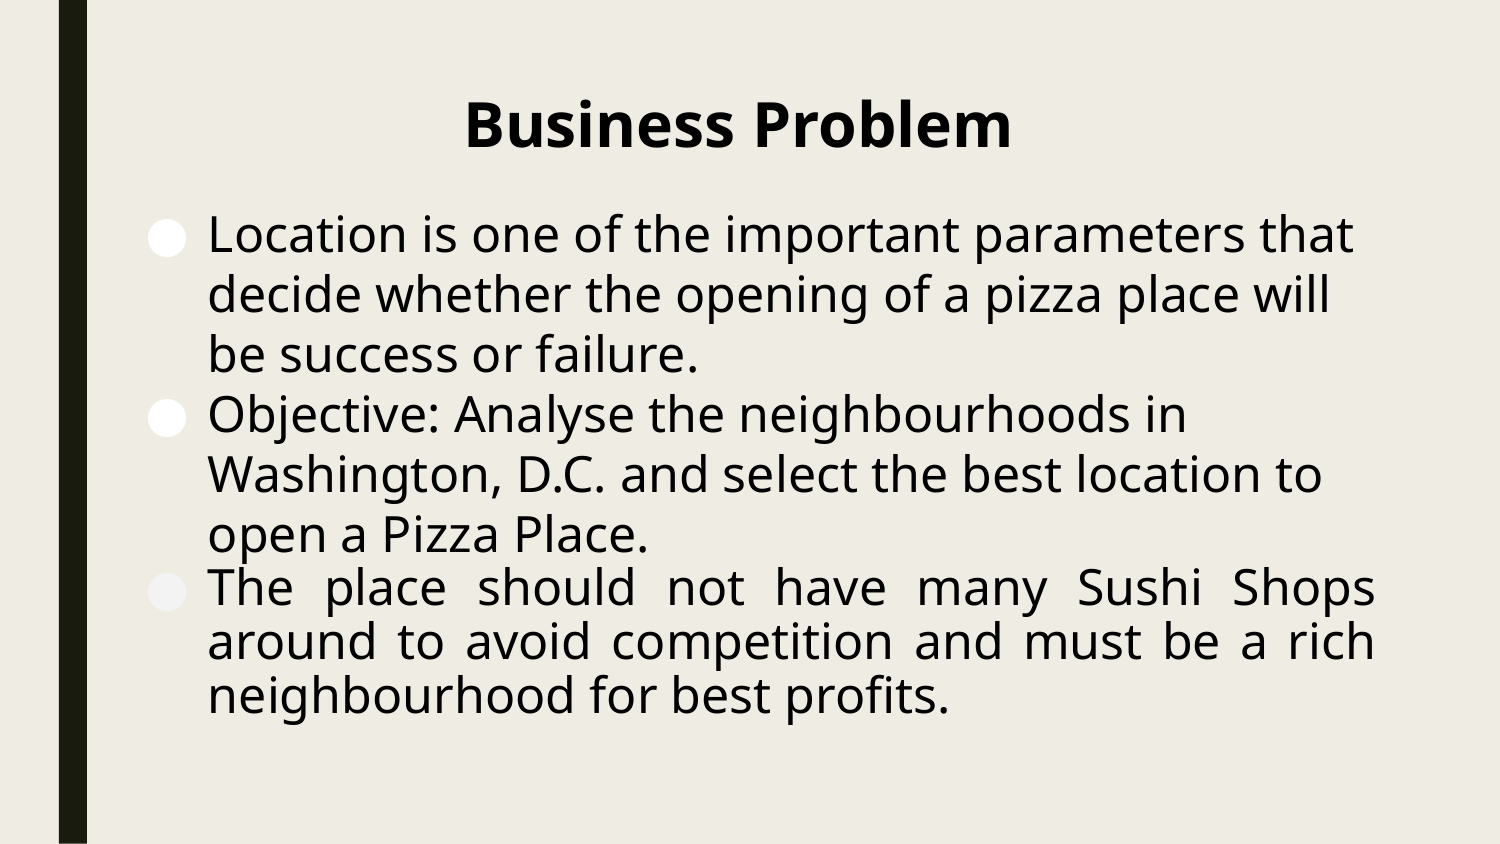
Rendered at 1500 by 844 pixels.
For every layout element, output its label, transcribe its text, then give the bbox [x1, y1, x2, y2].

text_box Location is one of the important parameters that decide whether the opening of a pizza place will be success or failure. Objective: Analyse the neighbourhoods in Washington, D.C. and select the best location to open a Pizza Place. The place should not have many Sushi Shops around to avoid competition and must be a rich neighbourhood for best profits. [117, 187, 1392, 747]
text_box Business Problem [137, 69, 1341, 187]
